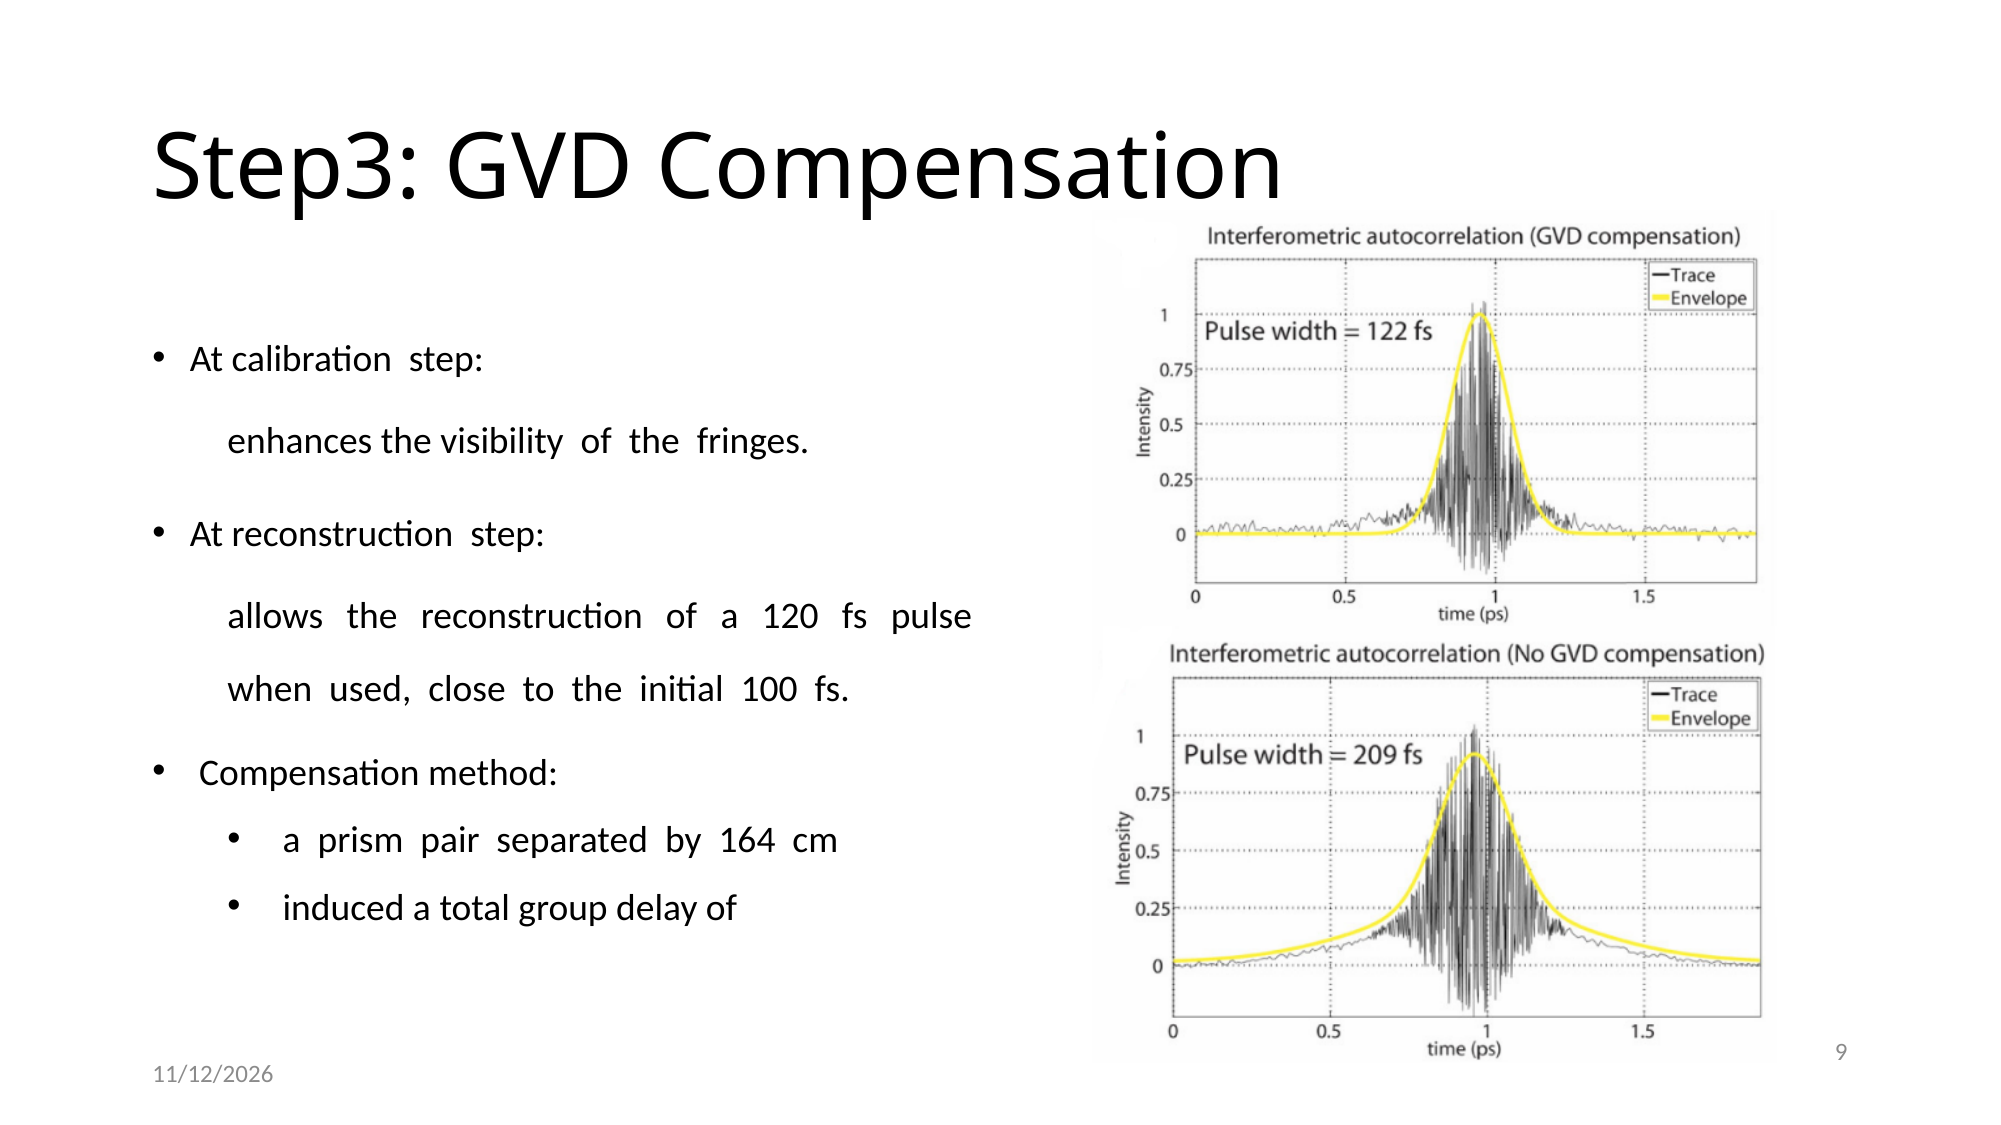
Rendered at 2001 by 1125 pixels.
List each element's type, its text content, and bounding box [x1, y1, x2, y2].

title Step3: GVD Compensation [137, 59, 1863, 278]
slide_number 9 [1412, 1021, 1863, 1081]
list At calibration step: enhances the visibility of the fringes. At reconstruction step: allows the reconstruction of a 120 fs pulse when used, close to the initial 100 fs. [137, 299, 1000, 718]
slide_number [137, 1042, 588, 1103]
picture [1092, 210, 1777, 1066]
